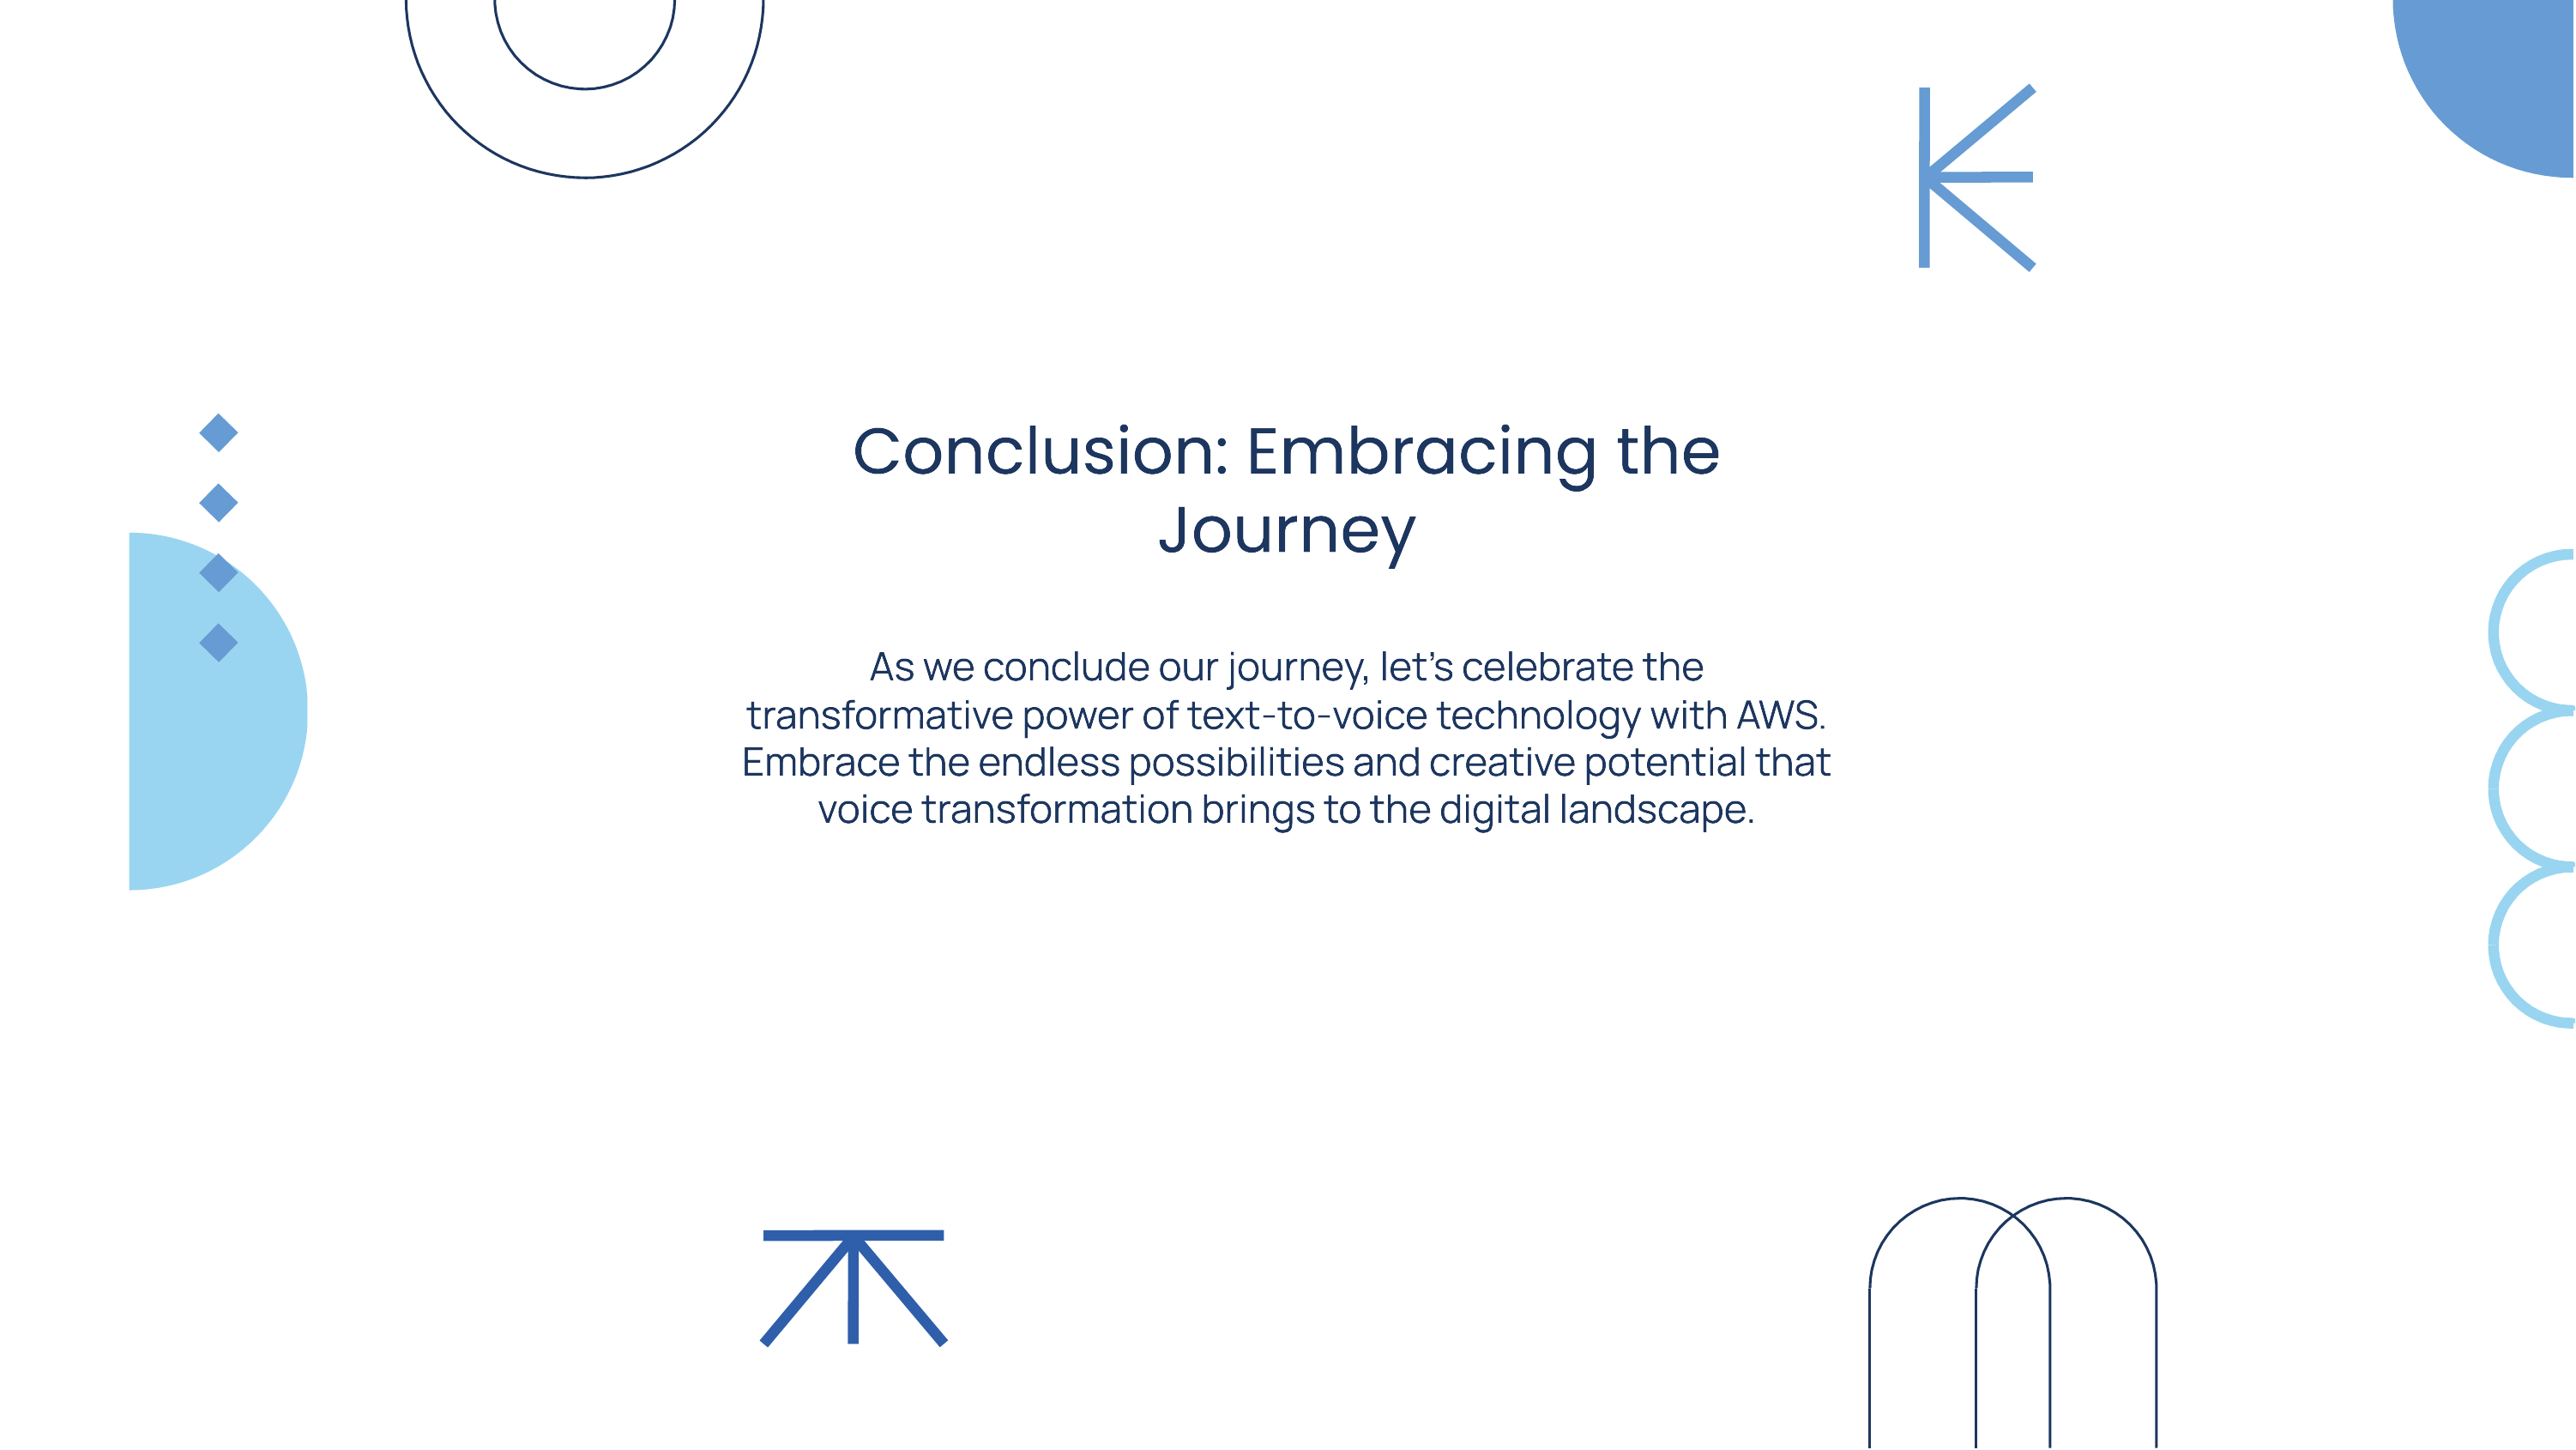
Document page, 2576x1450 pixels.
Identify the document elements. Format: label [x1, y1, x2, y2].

text_box [199, 413, 238, 453]
text_box [2392, 0, 2573, 178]
text_box [199, 553, 238, 593]
text_box [406, 0, 763, 178]
text_box [199, 623, 238, 662]
text_box [129, 532, 308, 891]
picture [851, 405, 1722, 576]
text_box [1868, 1196, 2158, 1450]
picture [741, 638, 1832, 836]
text_box [2493, 554, 2573, 1024]
text_box [199, 483, 238, 523]
